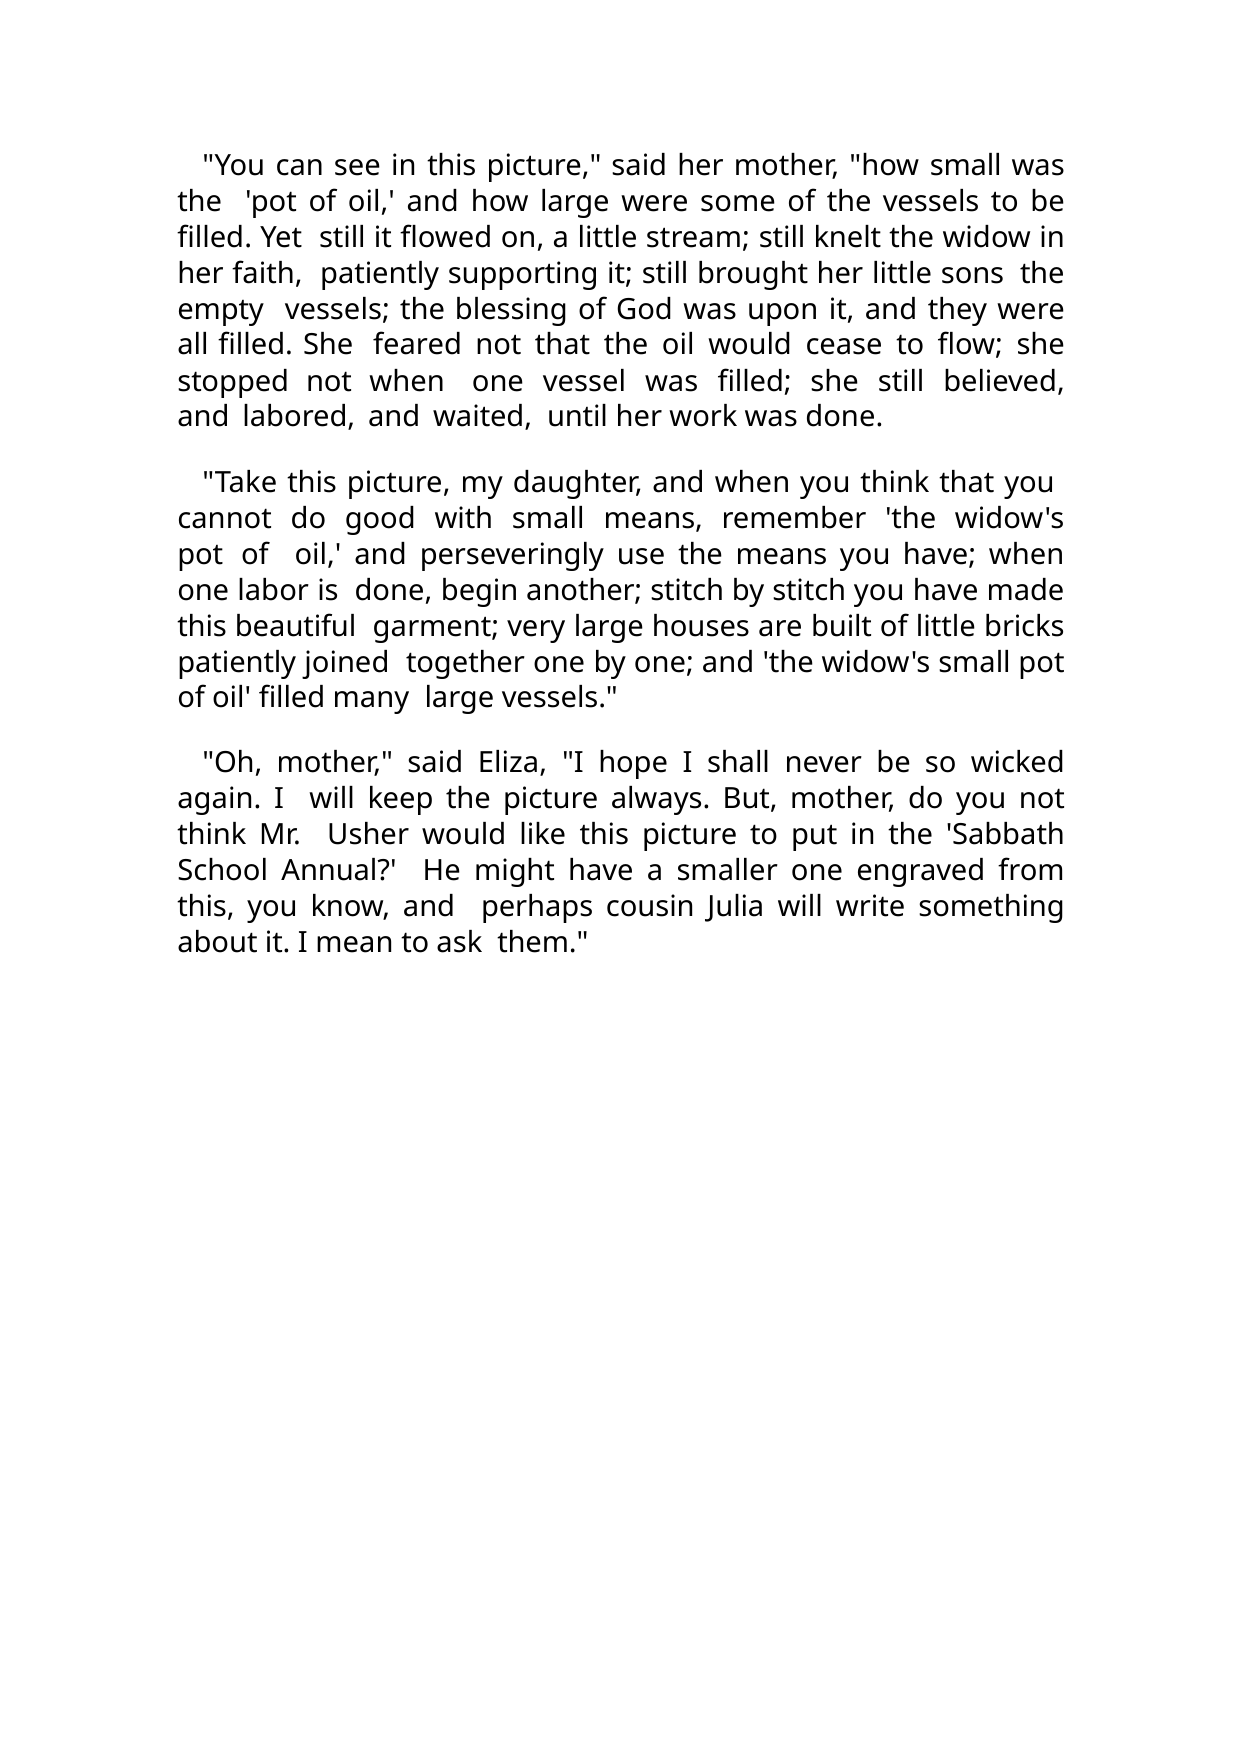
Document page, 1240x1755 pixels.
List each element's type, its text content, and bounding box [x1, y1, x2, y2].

text_box "You can see in this picture," said her mother, "how small was the 'pot of oil,' and how large were some of the vessels to be filled. Yet still it flowed on, a little stream; still knelt the widow in her faith, patiently supporting it; still brought her little sons the empty vessels; the blessing of God was upon it, and they were all filled. She feared not that the oil would cease to flow; she stopped not when one vessel was filled; she still believed, and labored, and waited, until her work was done. "Take this picture, my daughter, and when you think that you cannot do good with small means, remember 'the widow's pot of oil,' and perseveringly use the means you have; when one labor is done, begin another; stitch by stitch you have made this beautiful garment; very large houses are built of little bricks patiently joined together one by one; and 'the widow's small pot of oil' filled many large vessels." "Oh, mother," said Eliza, "I hope I shall never be so wicked again. I will keep the picture always. But, mother, do you not think Mr. Usher would like this picture to put in the 'Sabbath School Annual?' He might have a smaller one engraved from this, you know, and perhaps cousin Julia will write something about it. I mean to ask them." [175, 144, 1066, 959]
